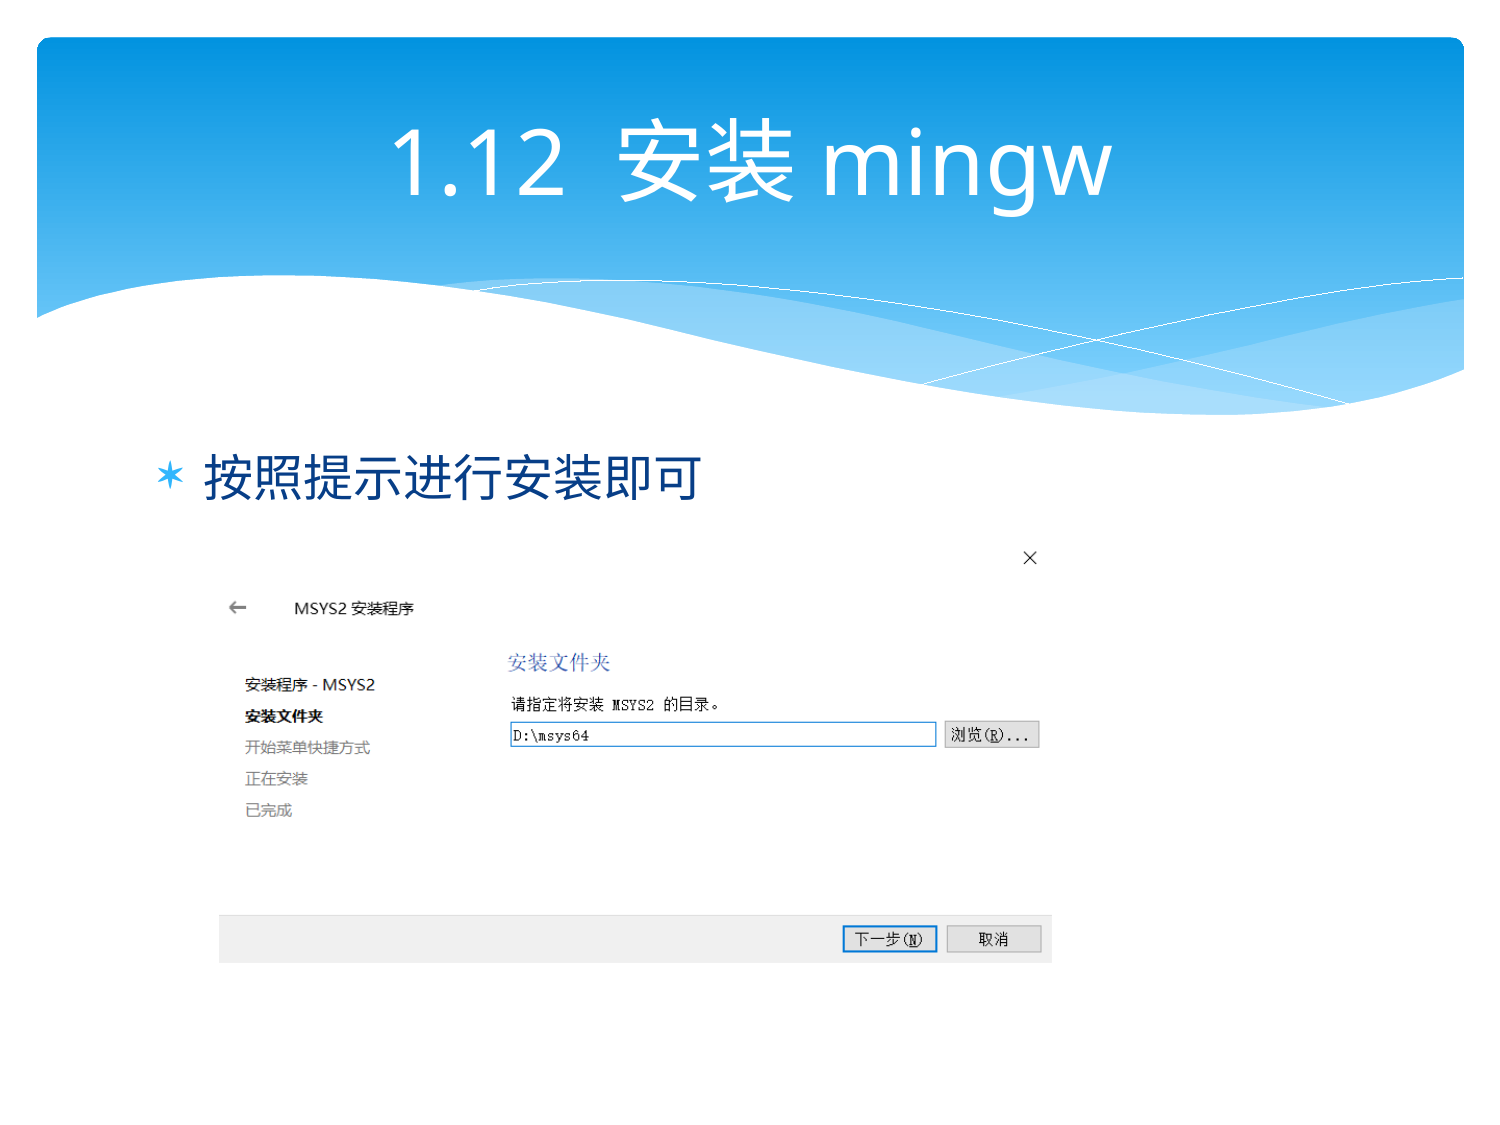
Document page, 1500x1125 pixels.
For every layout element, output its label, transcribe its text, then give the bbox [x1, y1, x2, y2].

list 按照提示进行安装即可 [143, 438, 1359, 530]
picture [218, 538, 1053, 964]
title 1.12 安装mingw [75, 55, 1425, 261]
